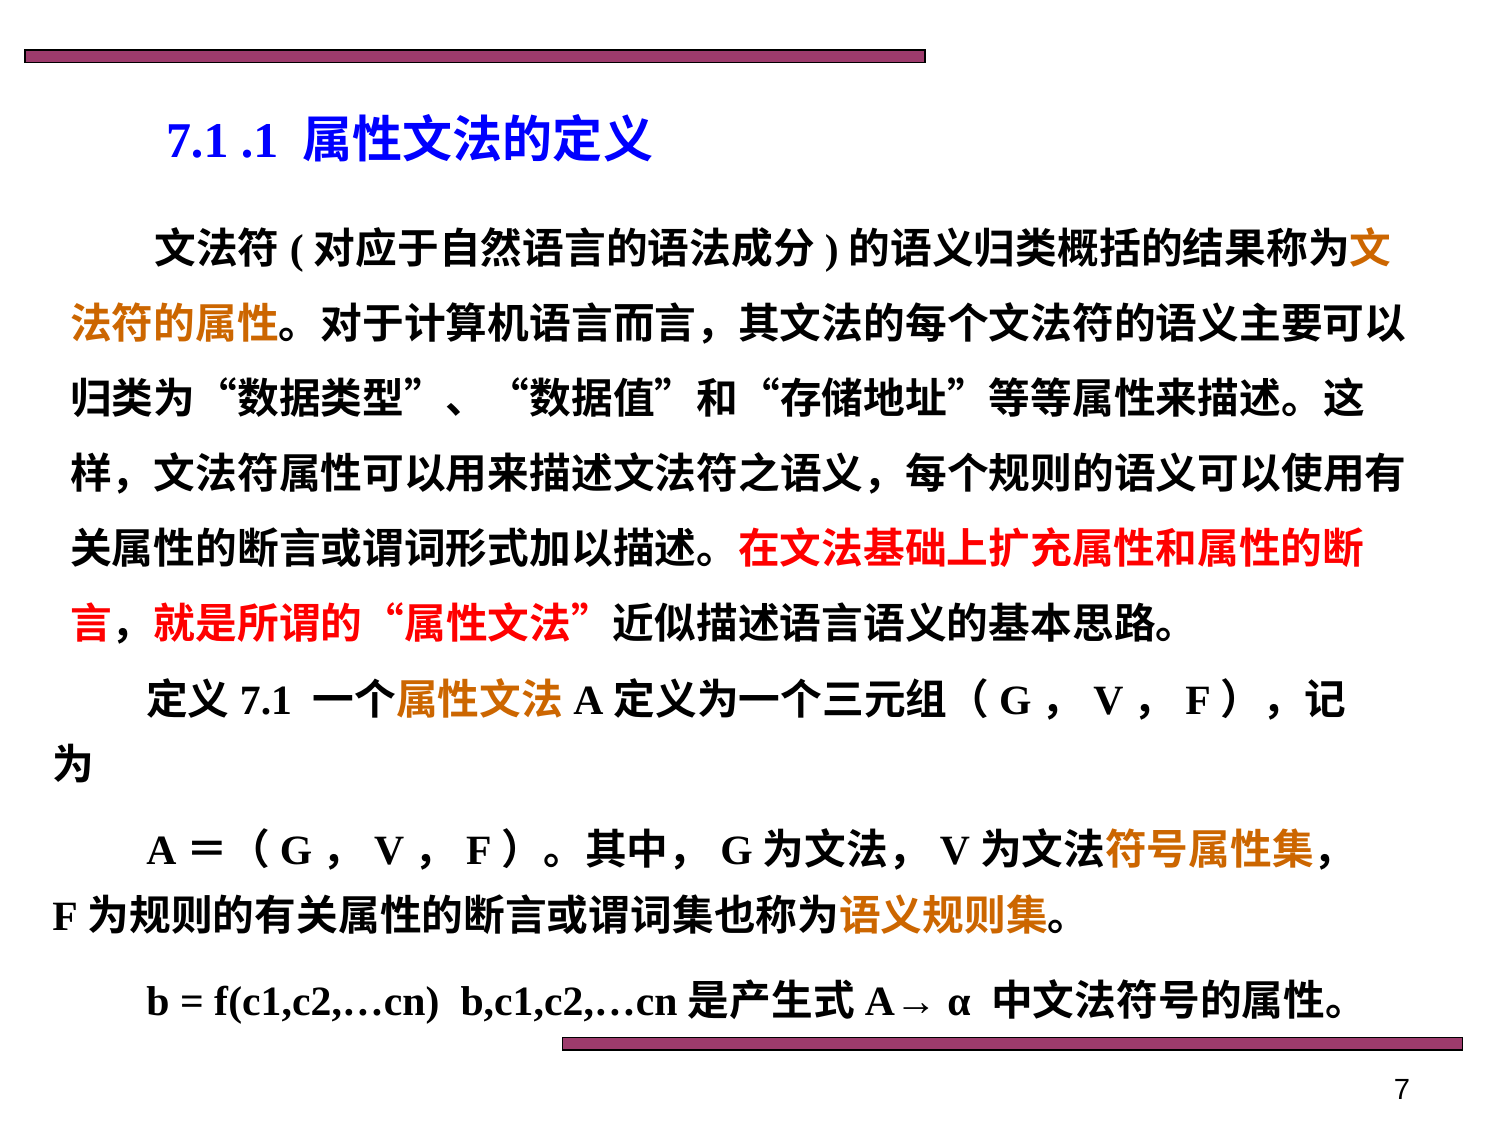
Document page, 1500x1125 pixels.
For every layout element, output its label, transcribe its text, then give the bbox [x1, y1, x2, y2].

text_box 7.1 .1 属性文法的定义 [119, 99, 700, 175]
text_box 文法符(对应于自然语言的语法成分)的语义归类概括的结果称为文法符的属性。对于计算机语言而言，其文法的每个文法符的语义主要可以归类为“数据类型”、“数据值”和“存储地址”等等属性来描述。这样，文法符属性可以用来描述文法符之语义，每个规则的语义可以使用有关属性的断言或谓词形式加以描述。在文法基础上扩充属性和属性的断言，就是所谓的“属性文法”近似描述语言语义的基本思路。 [55, 189, 1431, 655]
text_box 定义7.1 一个属性文法A定义为一个三元组（G，V，F），记为 A＝（G，V，F）。其中，G为文法，V为文法符号属性集，F为规则的有关属性的断言或谓词集也称为语义规则集。 b = f(c1,c2,…cn) b,c1,c2,…cn是产生式A→ α 中文法符号的属性。 [37, 650, 1396, 1118]
slide_number 7 [1396, 1062, 1425, 1103]
